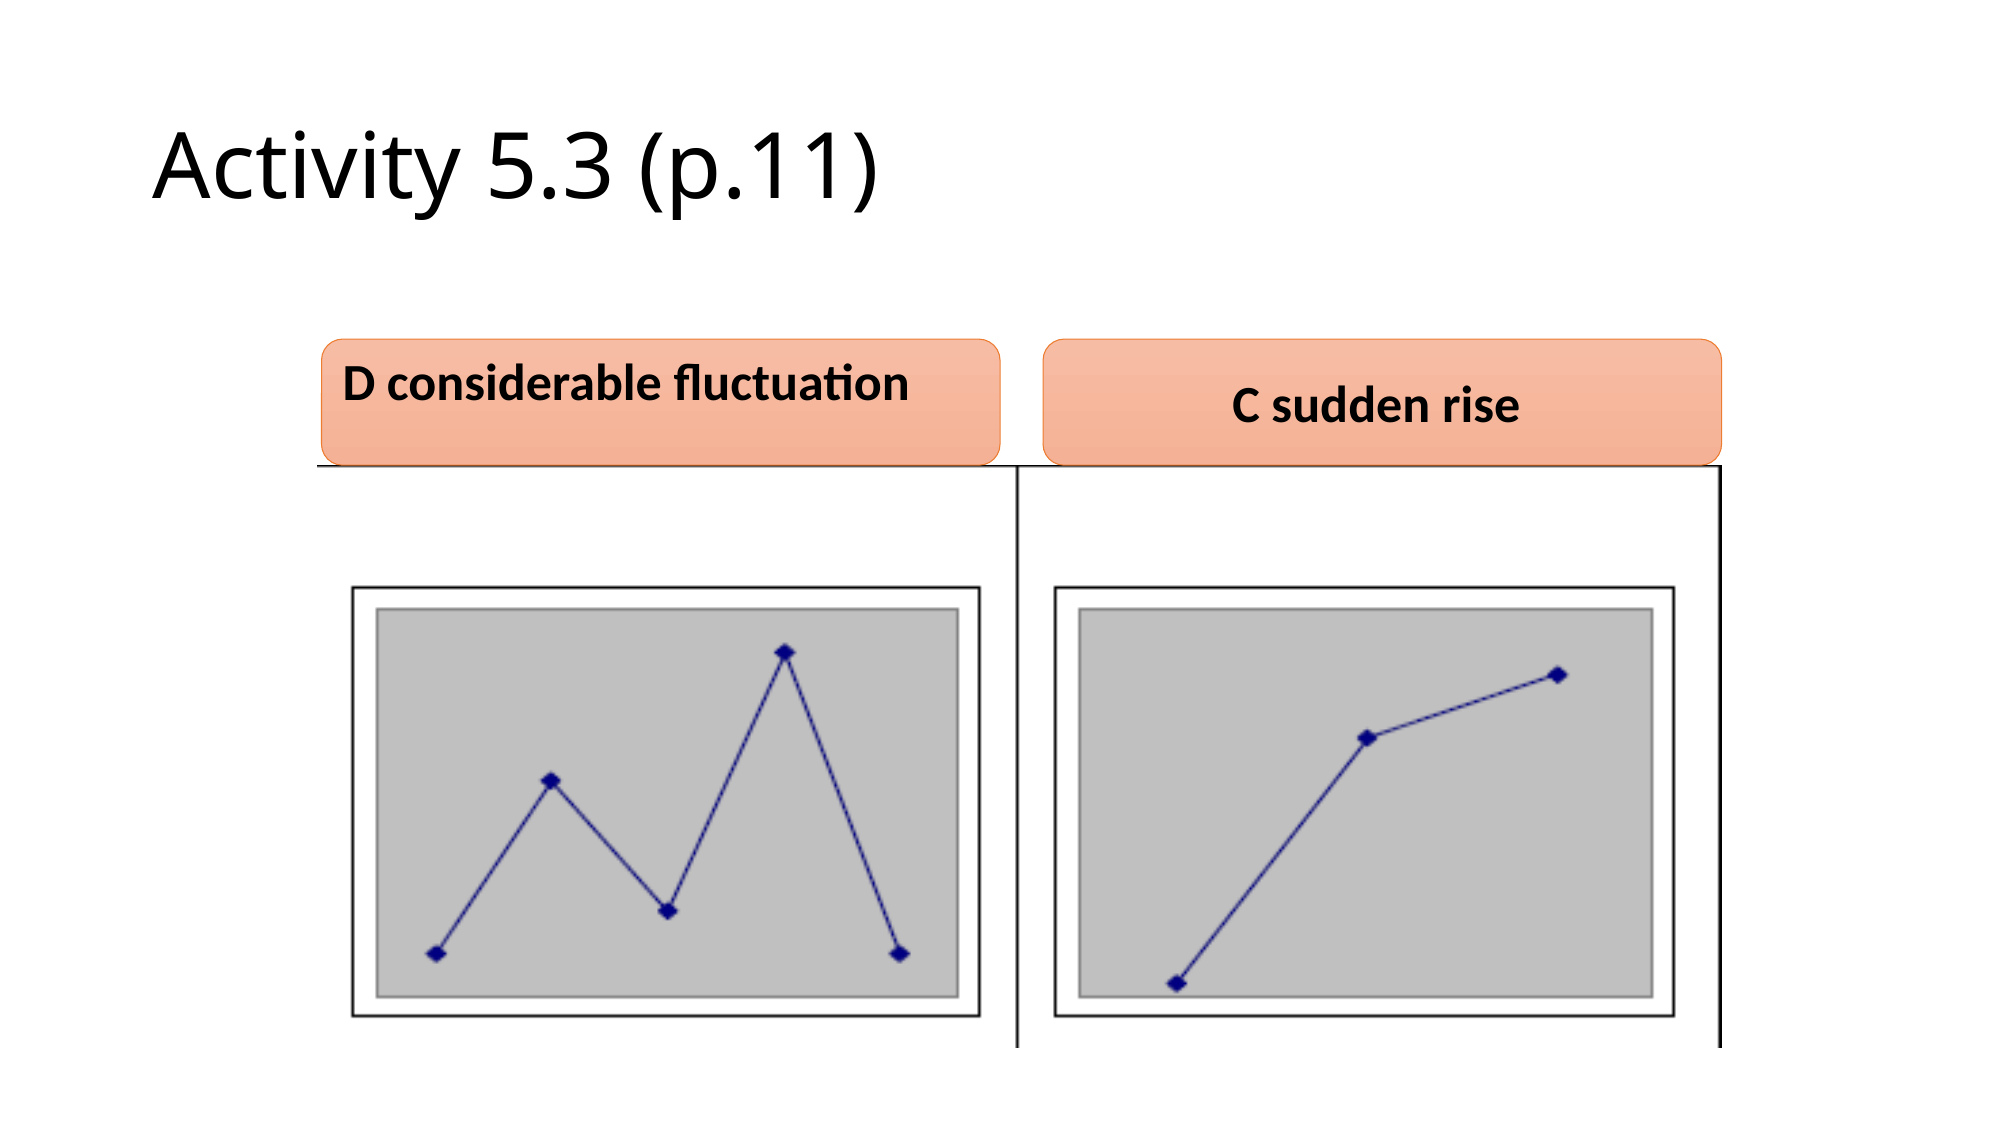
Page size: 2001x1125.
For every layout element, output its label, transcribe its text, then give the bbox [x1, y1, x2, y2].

text_box C sudden rise [1042, 338, 1723, 465]
title Activity 5.3 (p.11) [137, 59, 1863, 278]
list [317, 465, 1722, 1049]
text_box D considerable fluctuation [320, 338, 1001, 465]
